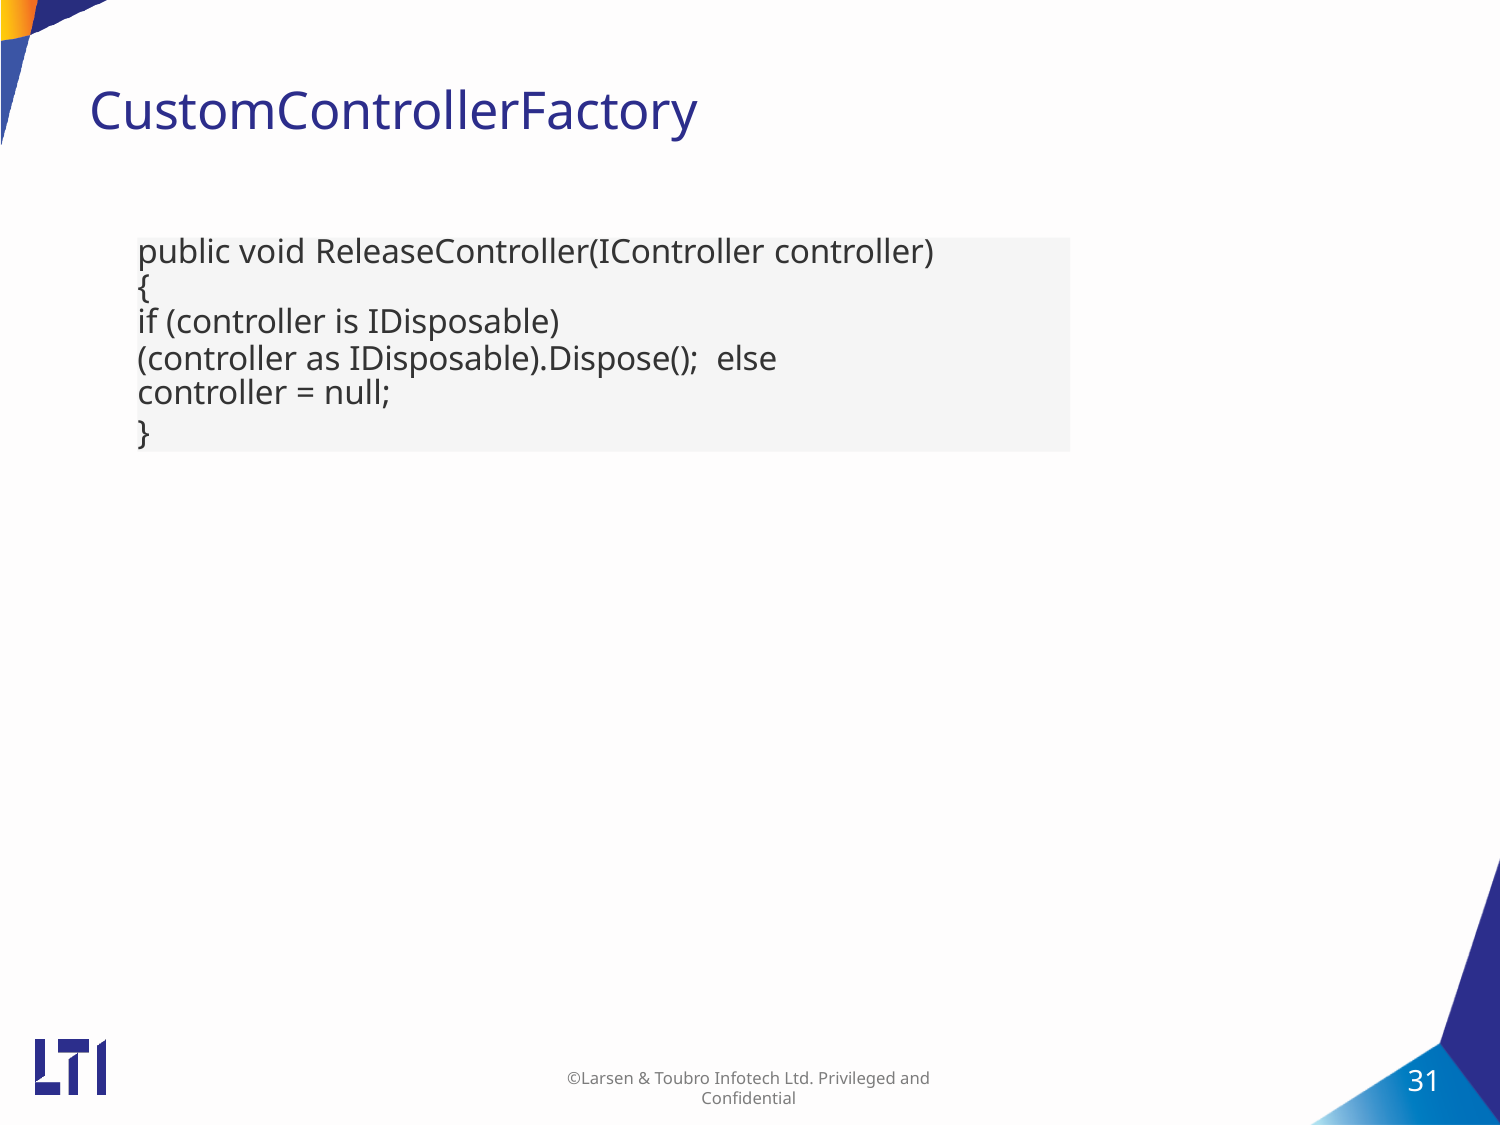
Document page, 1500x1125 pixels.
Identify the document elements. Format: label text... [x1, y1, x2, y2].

picture [0, 0, 110, 145]
title CustomControllerFactory [86, 74, 1002, 266]
picture [1288, 854, 1500, 1125]
text_box public void ReleaseController(IController controller) { if (controller is IDisposable) (controller as IDisposable).Dispose(); else controller = null; } [137, 237, 1071, 452]
picture [35, 1039, 106, 1095]
